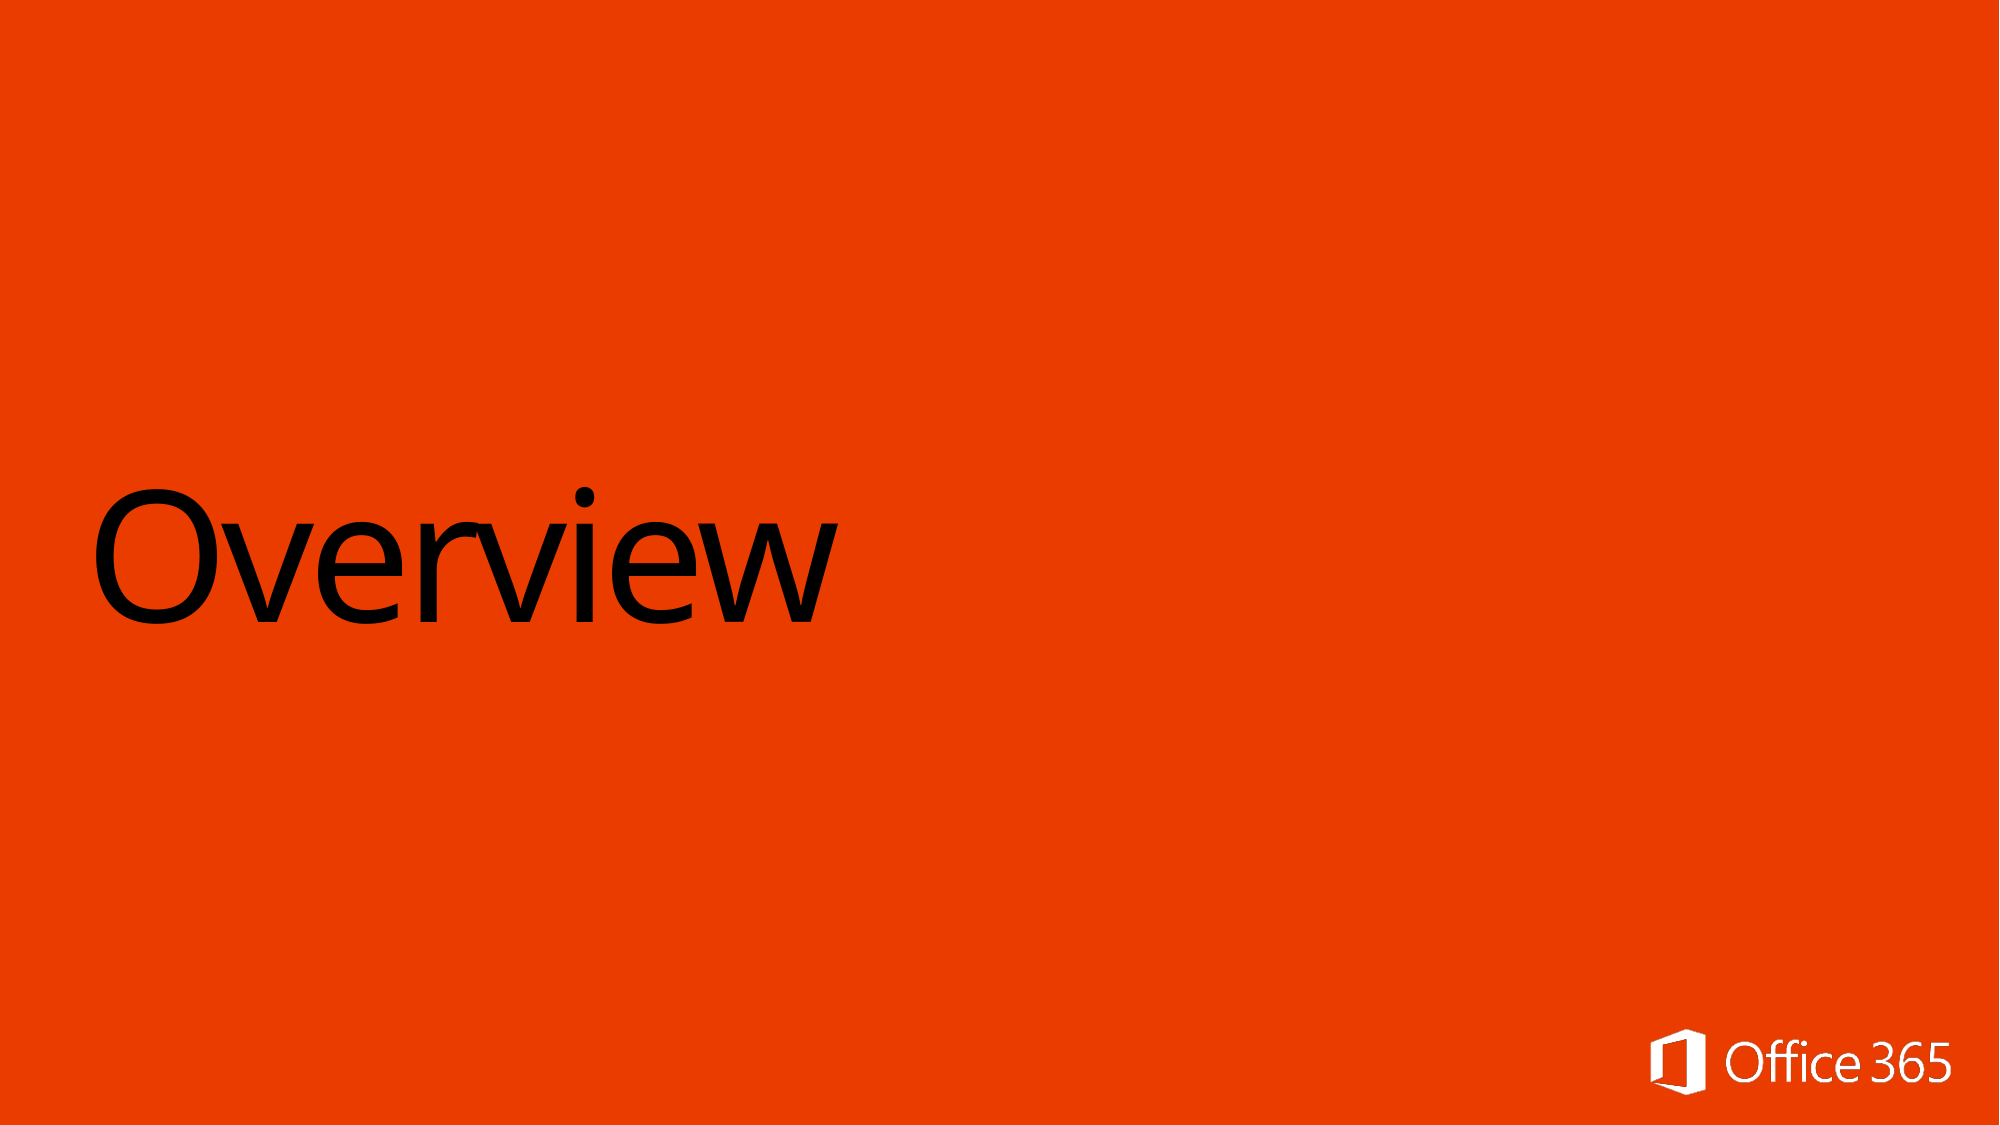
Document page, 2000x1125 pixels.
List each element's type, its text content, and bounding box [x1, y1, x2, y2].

picture [1622, 1000, 1978, 1124]
title Overview [85, 462, 1914, 663]
